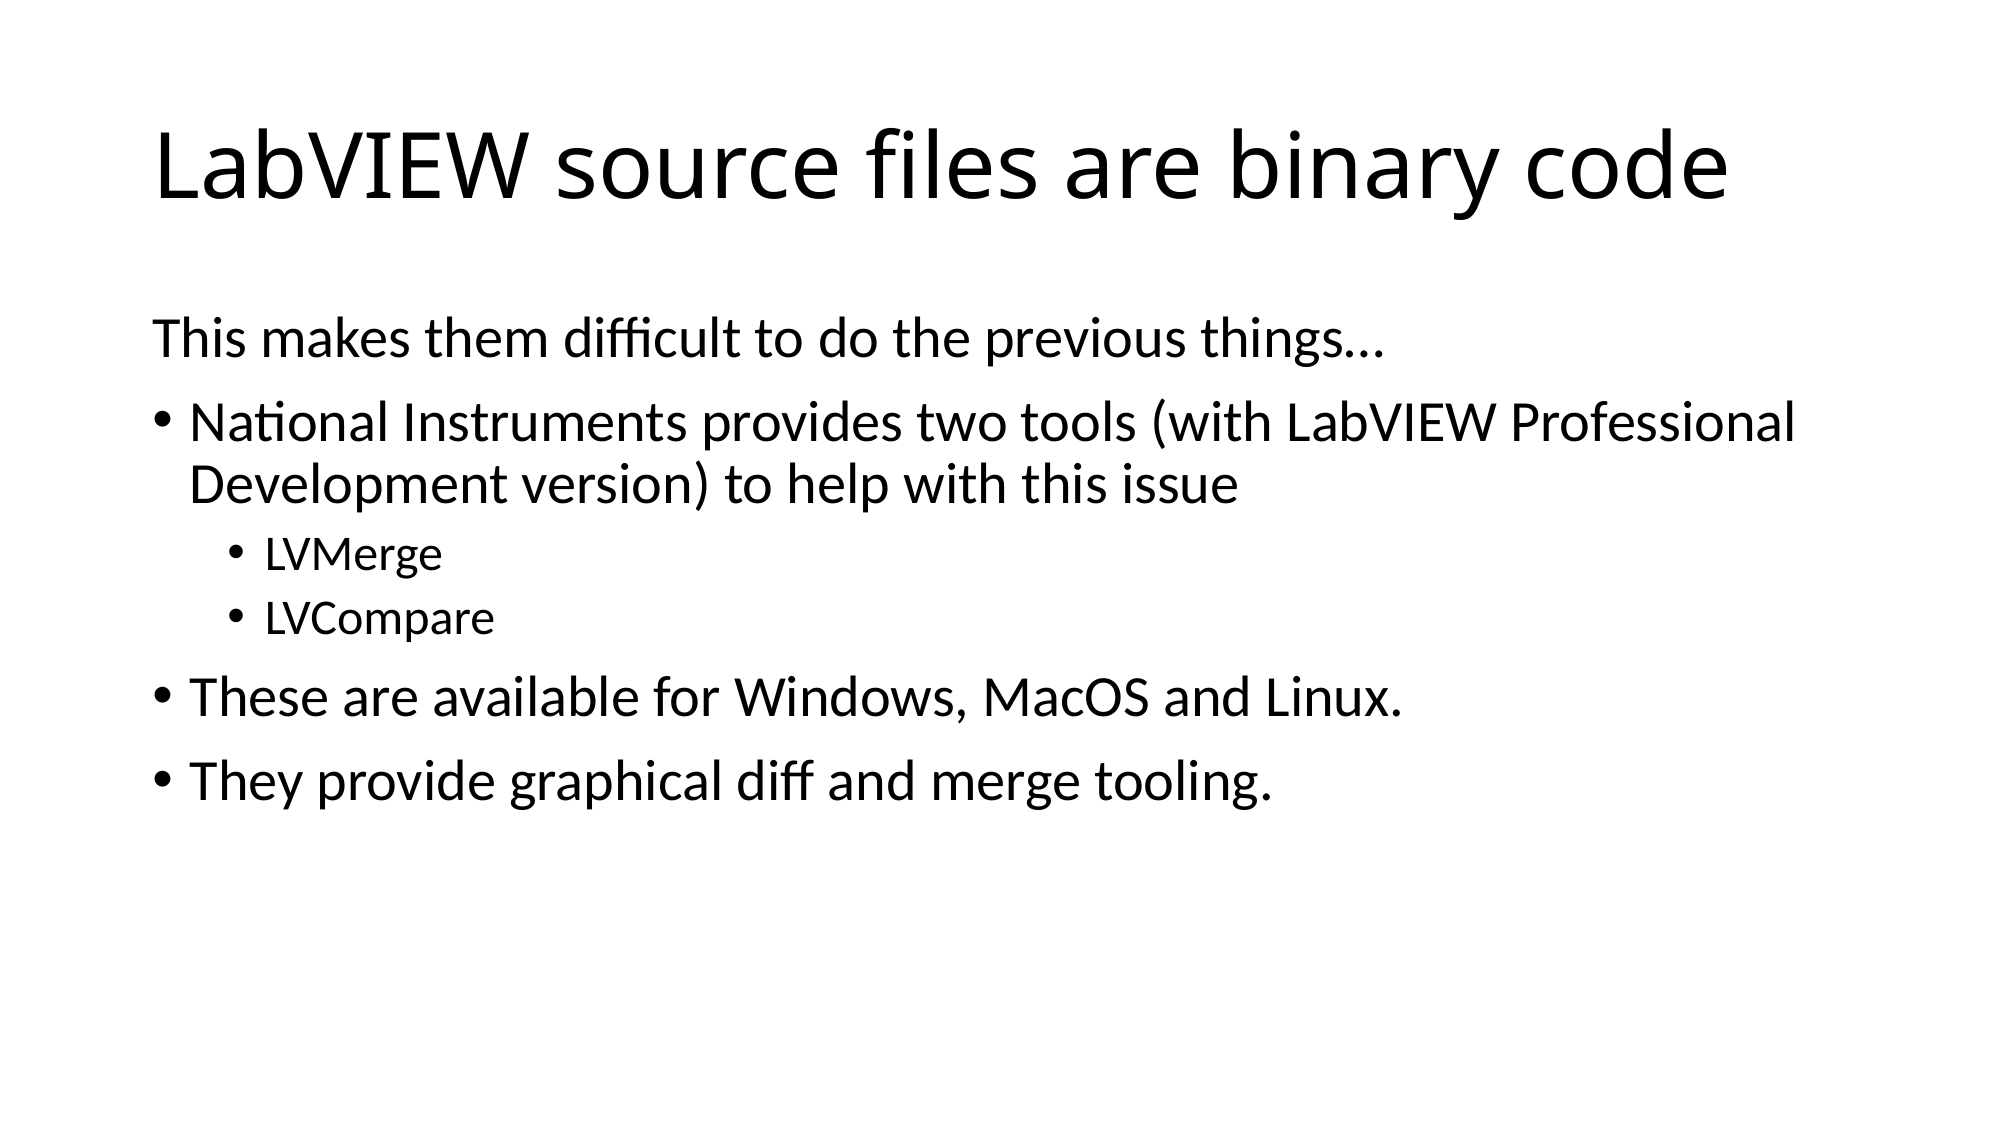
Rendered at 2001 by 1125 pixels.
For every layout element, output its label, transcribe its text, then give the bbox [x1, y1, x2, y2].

title LabVIEW source files are binary code [137, 59, 1863, 278]
list This makes them difficult to do the previous things… National Instruments provides two tools (with LabVIEW Professional Development version) to help with this issue LVMerge LVCompare These are available for Windows, MacOS and Linux. They provide graphical diff and merge tooling. [137, 299, 1863, 1014]
